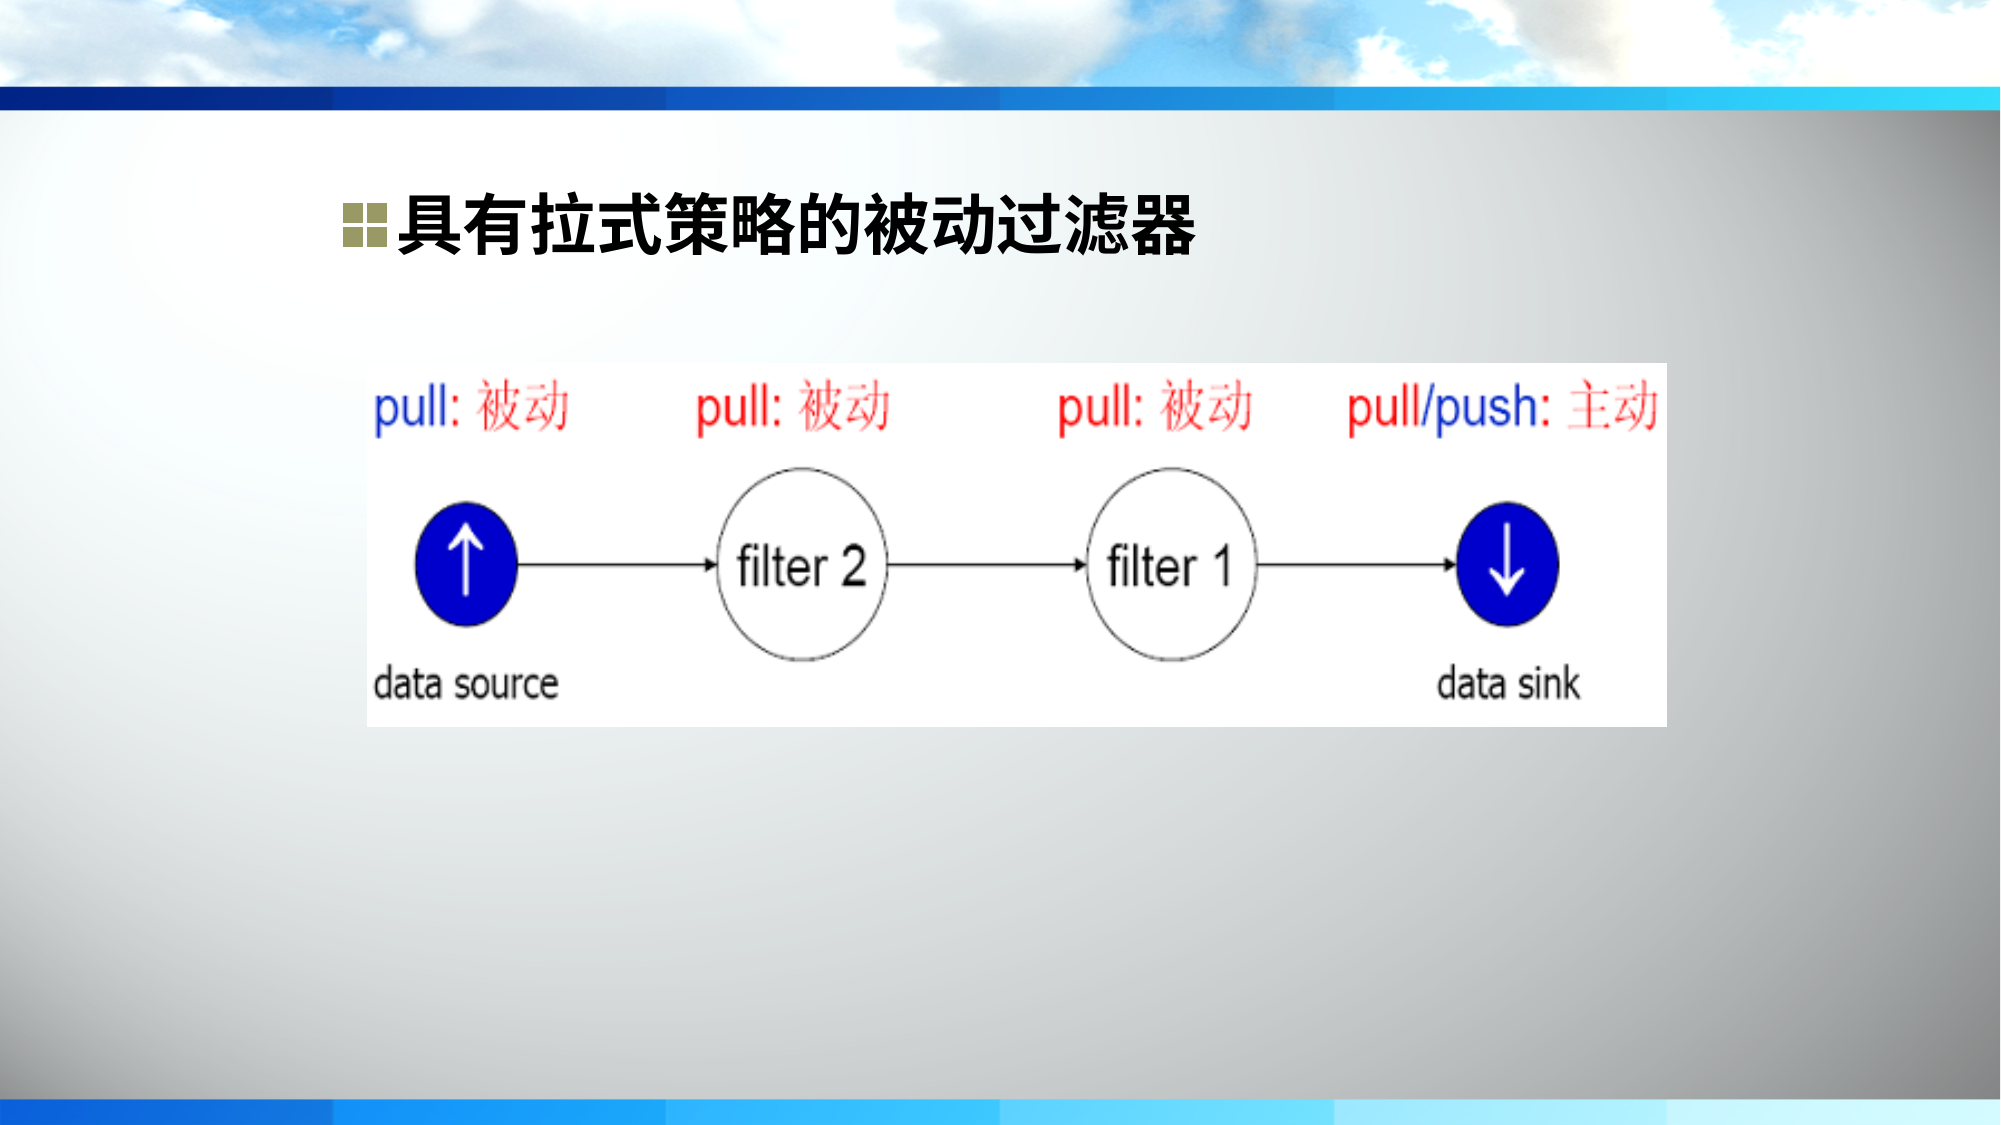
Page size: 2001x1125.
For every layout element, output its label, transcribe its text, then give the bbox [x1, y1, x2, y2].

list 具有拉式策略的被动过滤器 [324, 175, 1669, 1055]
picture [0, 0, 2001, 1125]
